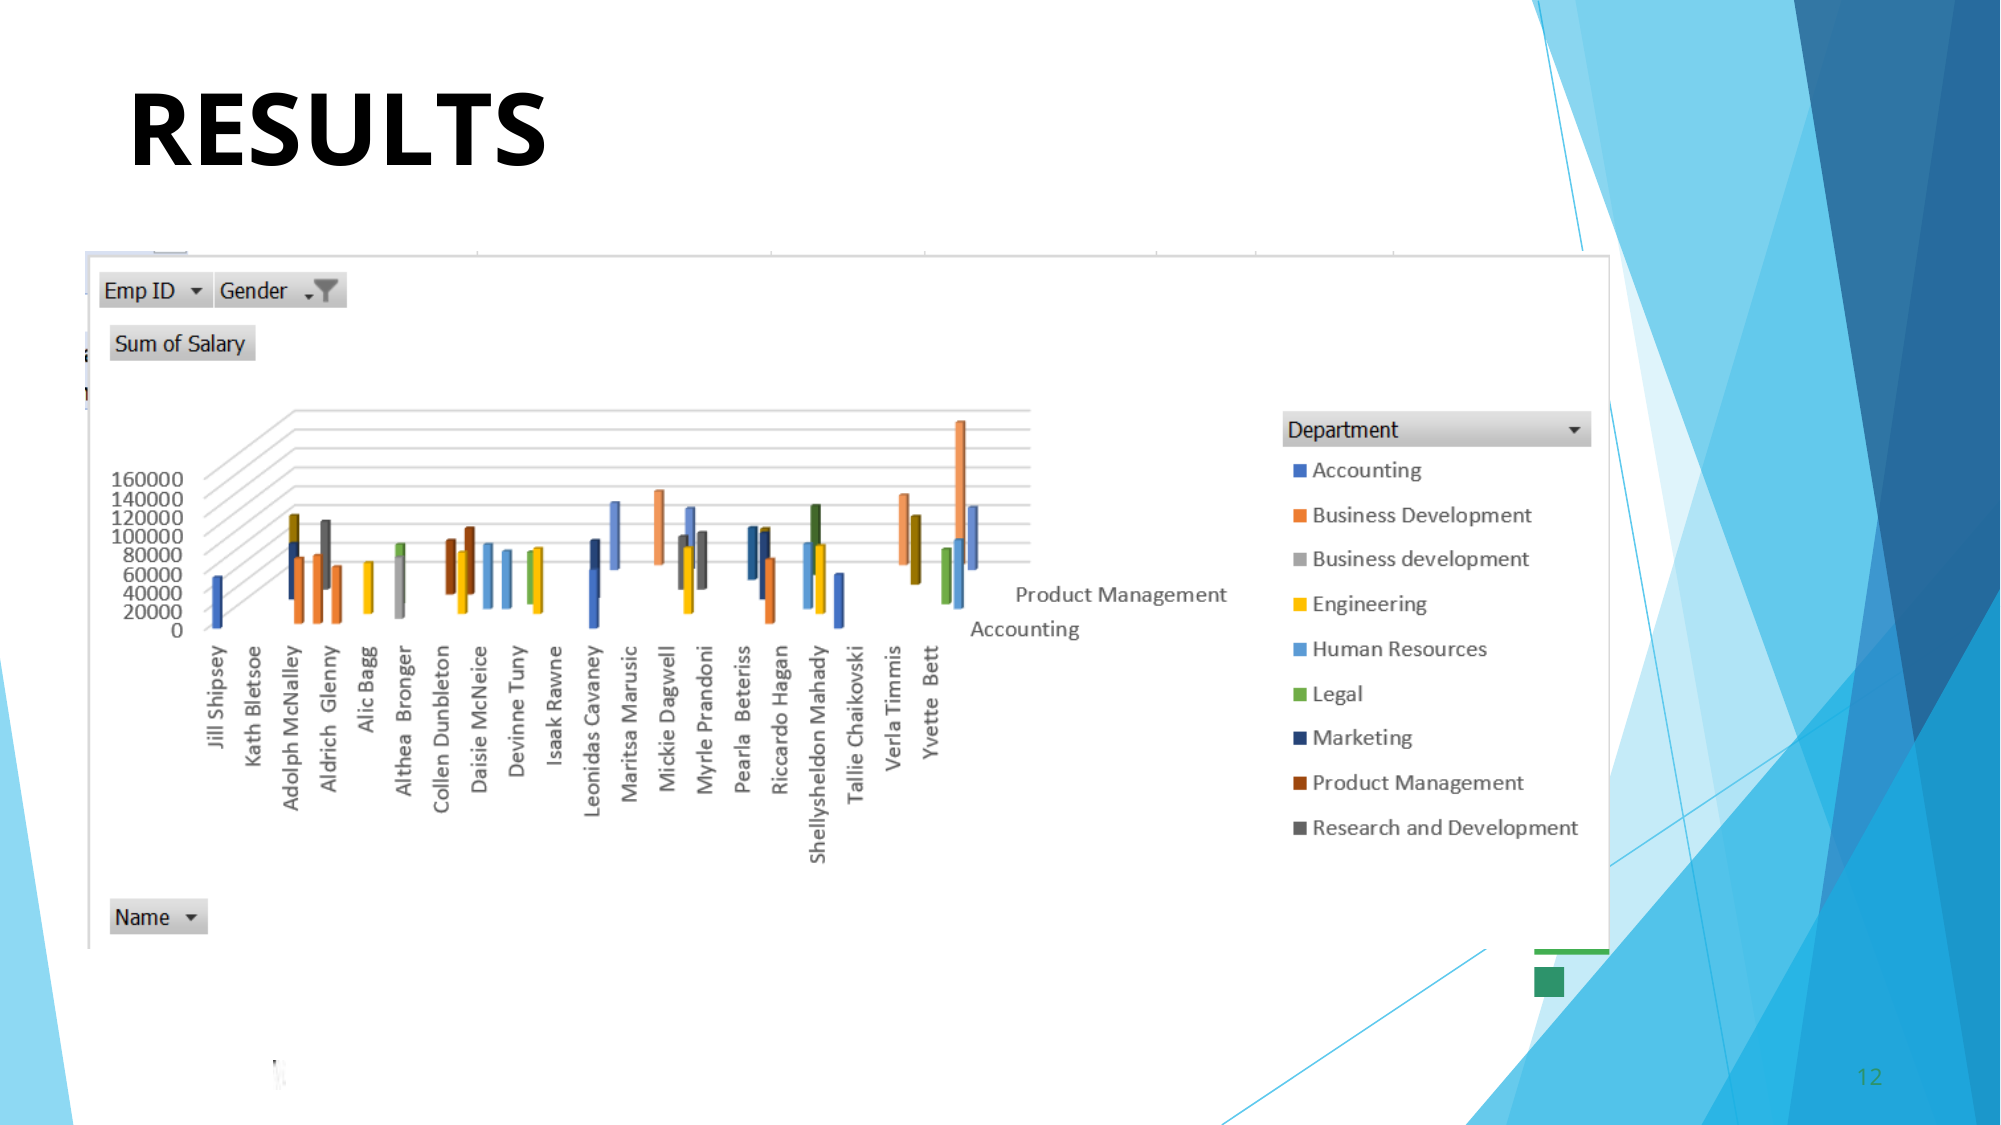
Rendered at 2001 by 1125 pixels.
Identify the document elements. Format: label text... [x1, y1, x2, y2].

title RESULTS [123, 63, 1877, 254]
picture [84, 251, 1610, 949]
picture [273, 1060, 287, 1091]
text_box [1534, 967, 1565, 997]
text_box 12 [1849, 1061, 1888, 1095]
